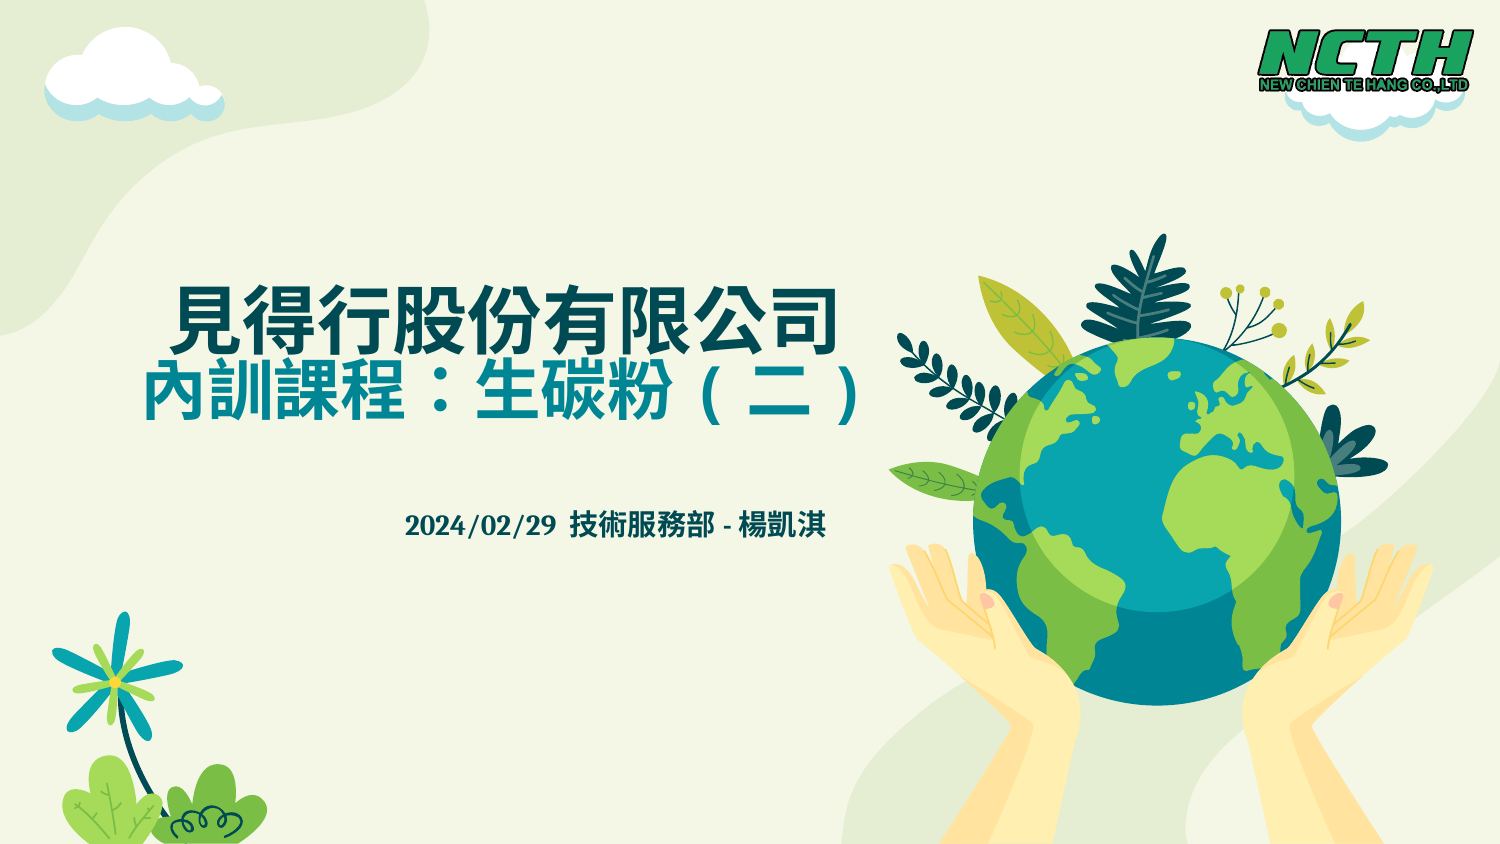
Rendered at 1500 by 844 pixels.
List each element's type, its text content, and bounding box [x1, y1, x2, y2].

subtitle 2024/02/29 技術服務部-楊凱淇 [180, 491, 842, 561]
picture [1255, 27, 1478, 98]
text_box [888, 233, 1435, 844]
title 見得行股份有限公司 內訓課程：生碳粉(二) [116, 225, 893, 494]
